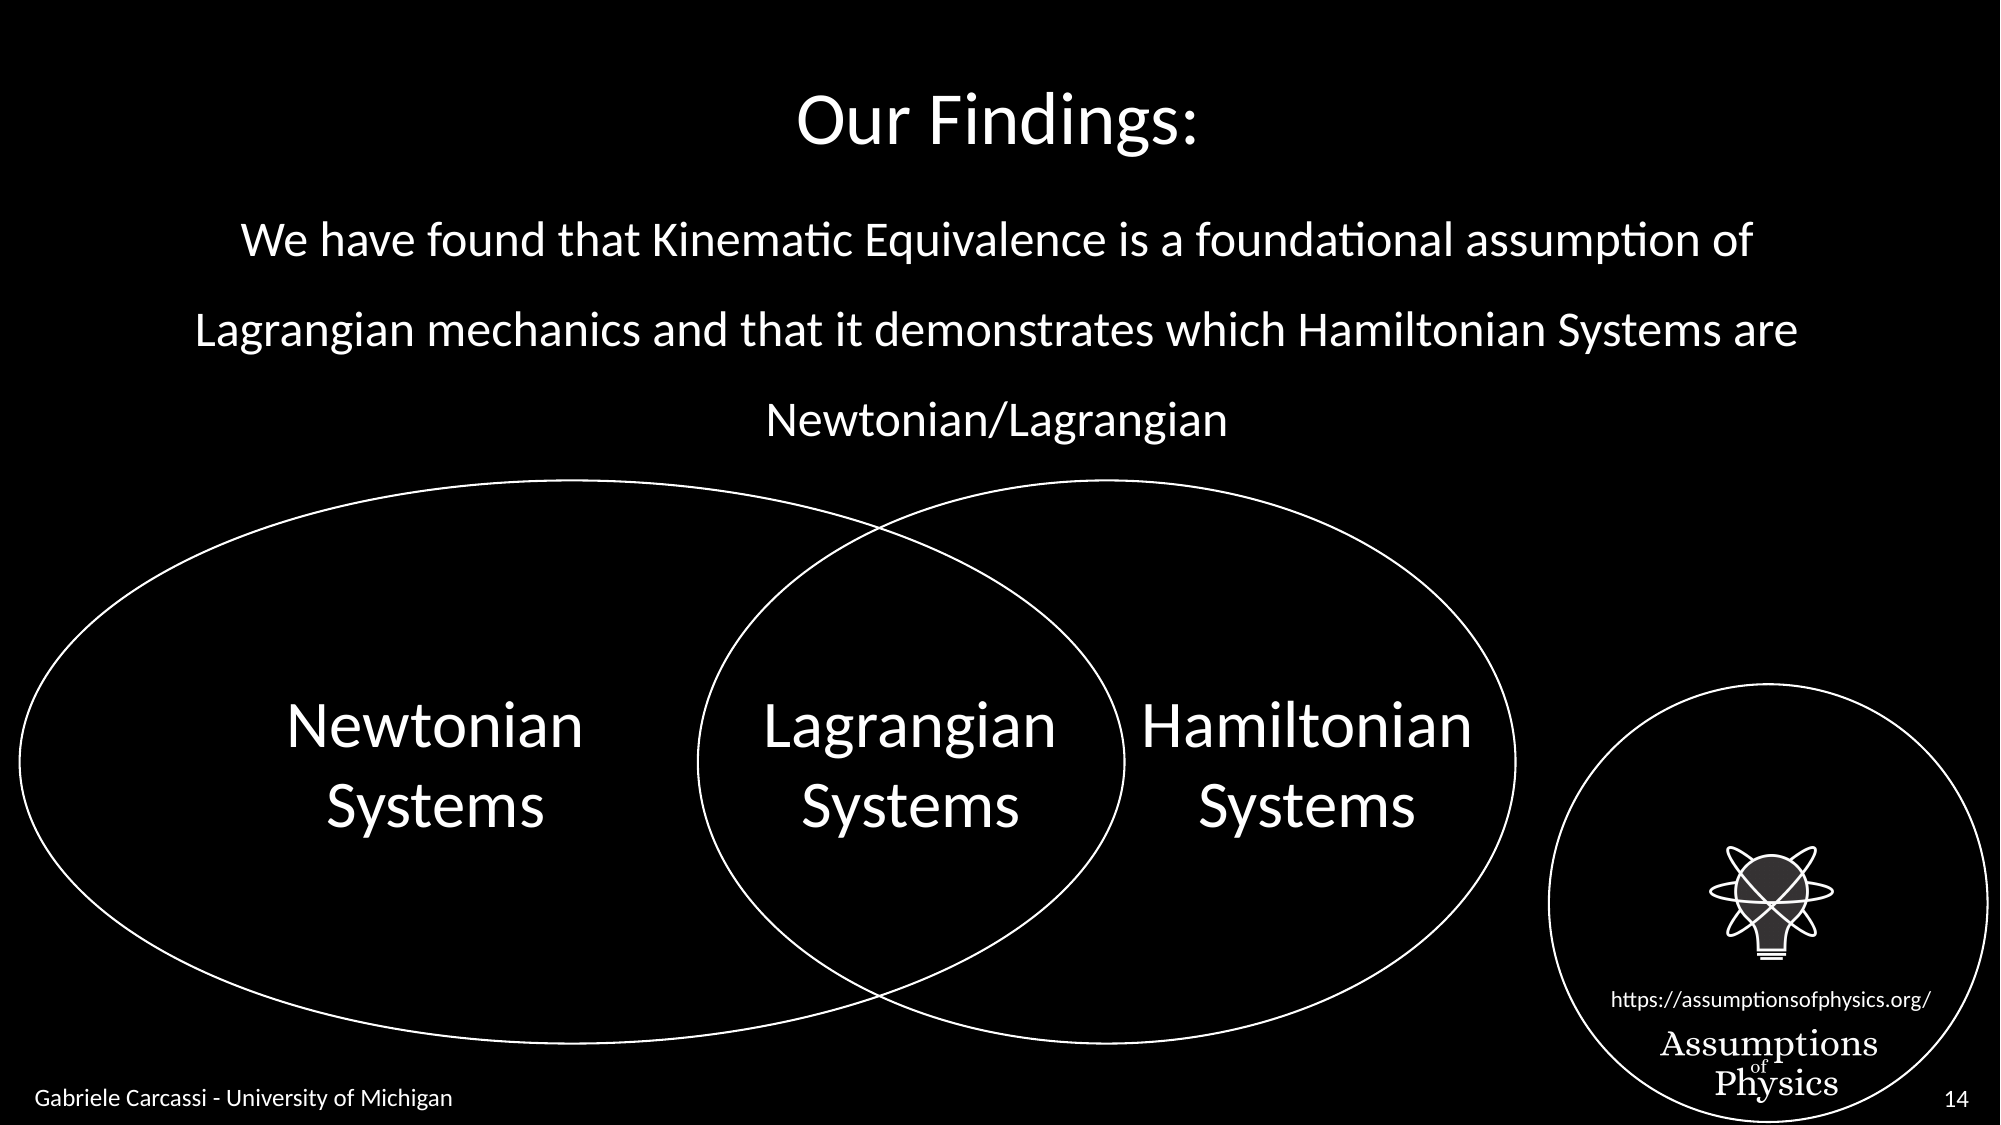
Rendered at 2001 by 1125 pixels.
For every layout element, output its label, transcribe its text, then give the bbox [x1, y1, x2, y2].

text_box We have found that Kinematic Equivalence is a foundational assumption of Lagrangian mechanics and that it demonstrates which Hamiltonian Systems are Newtonian/Lagrangian [140, 168, 1855, 454]
text_box [18, 479, 1124, 1045]
slide_number 14 [1893, 1078, 1985, 1116]
text_box Newtonian Systems [270, 673, 602, 849]
picture [1709, 846, 1834, 960]
picture [1660, 1029, 1877, 1103]
text_box [880, 479, 1517, 1045]
text_box Hamiltonian Systems [1124, 673, 1491, 849]
footer Gabriele Carcassi - University of Michigan [19, 1077, 999, 1116]
text_box Lagrangian Systems [747, 673, 1076, 849]
text_box Our Findings: [781, 62, 1216, 168]
